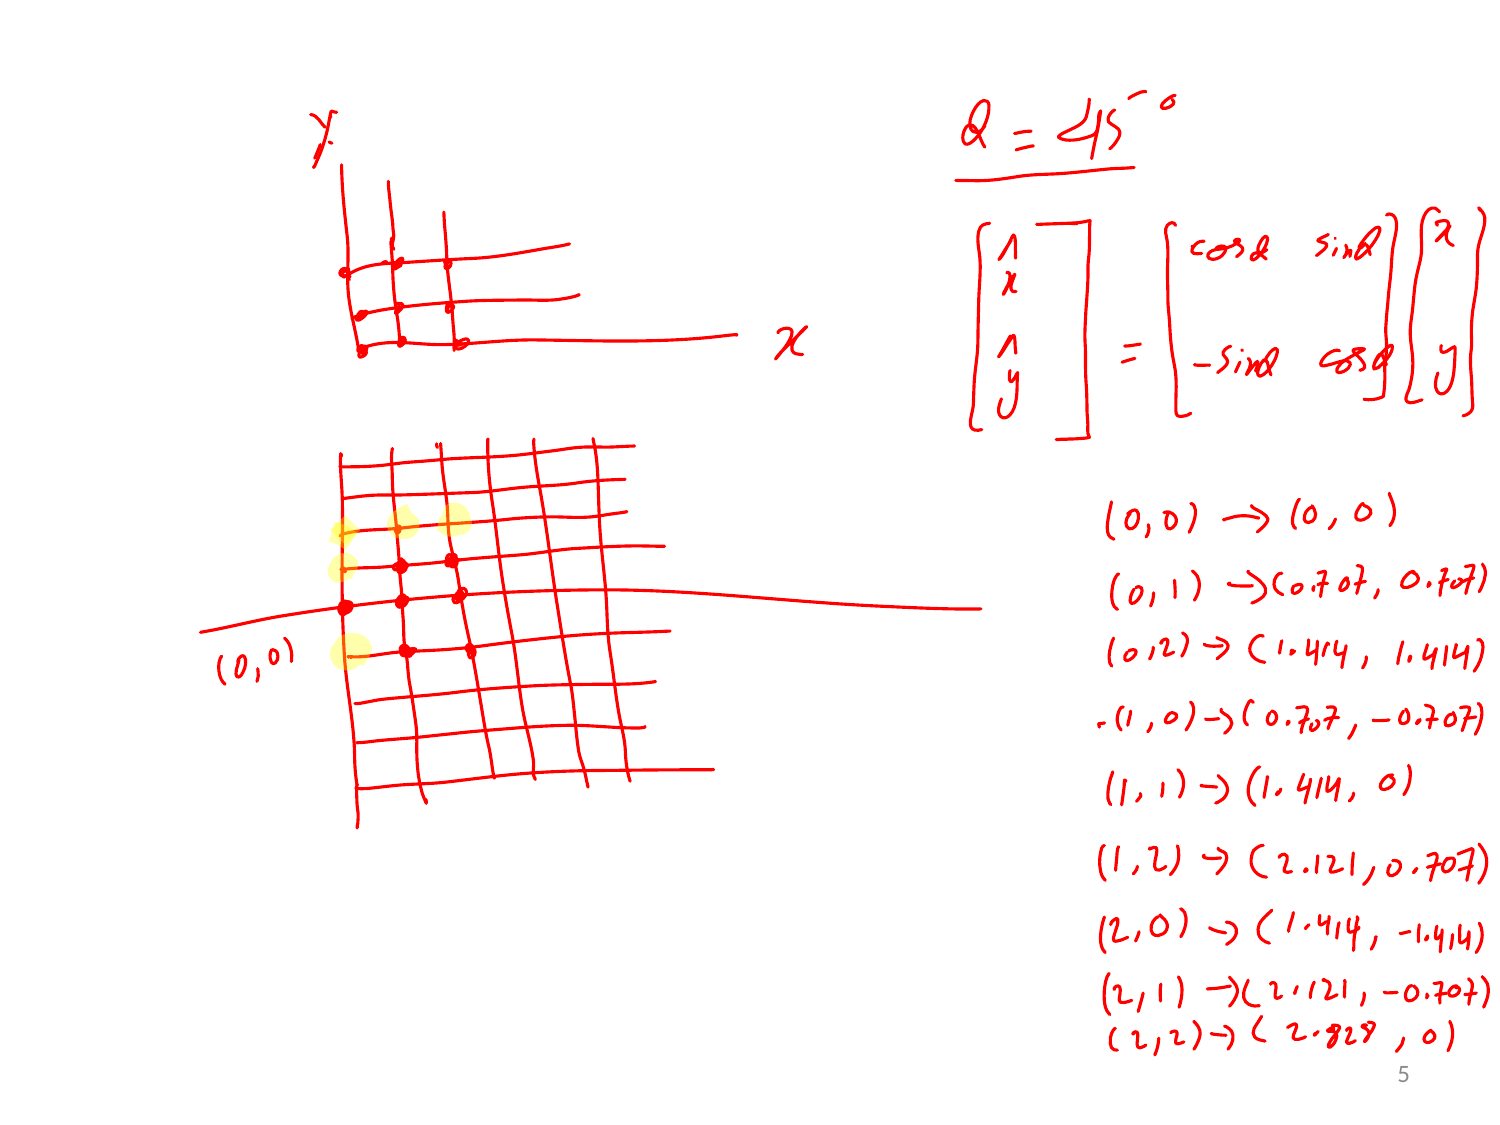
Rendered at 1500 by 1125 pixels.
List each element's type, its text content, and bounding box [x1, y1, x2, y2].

slide_number 5 [1074, 1042, 1425, 1103]
